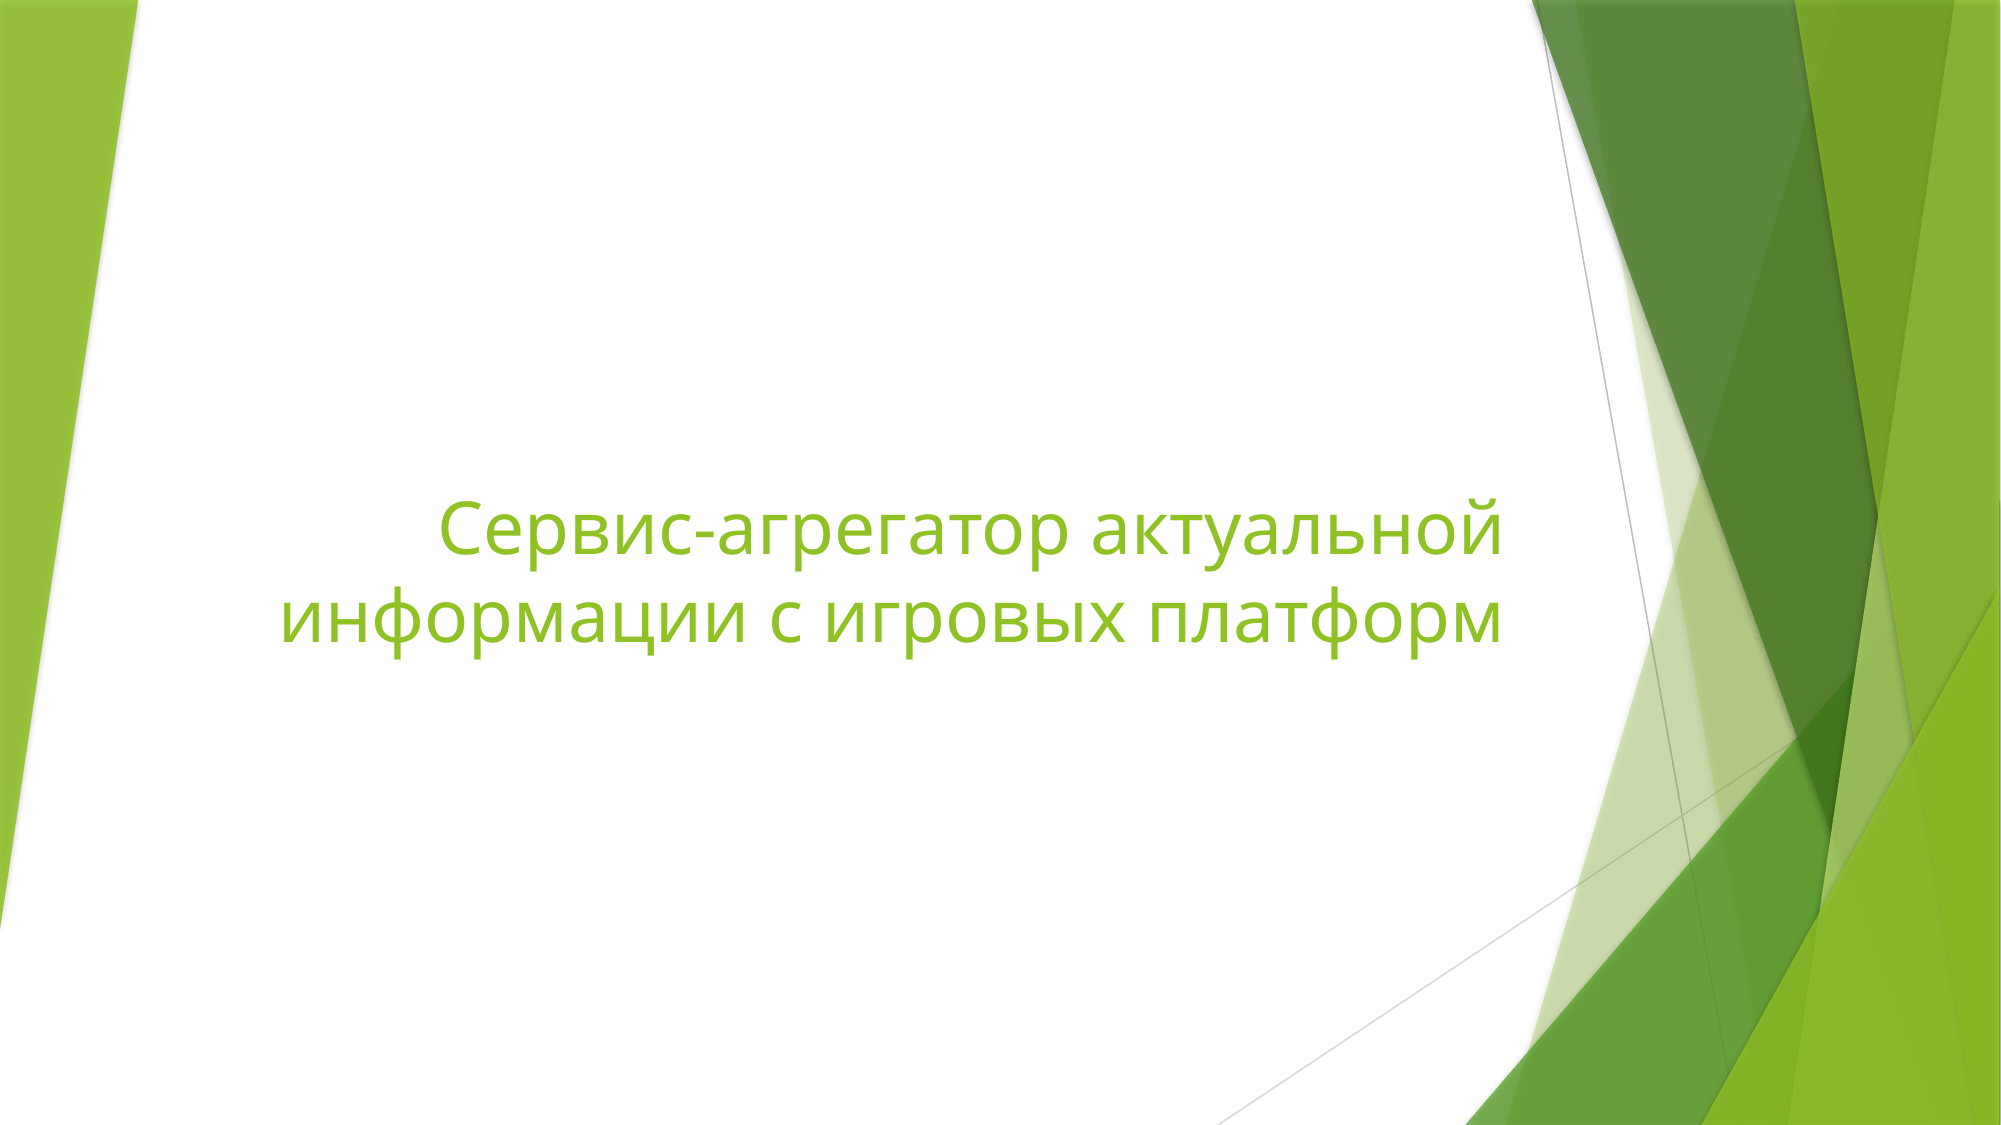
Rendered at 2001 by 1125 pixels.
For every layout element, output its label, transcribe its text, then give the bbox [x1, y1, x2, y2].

title Сервис-агрегатор актуальной информации с игровых платформ [247, 394, 1522, 665]
